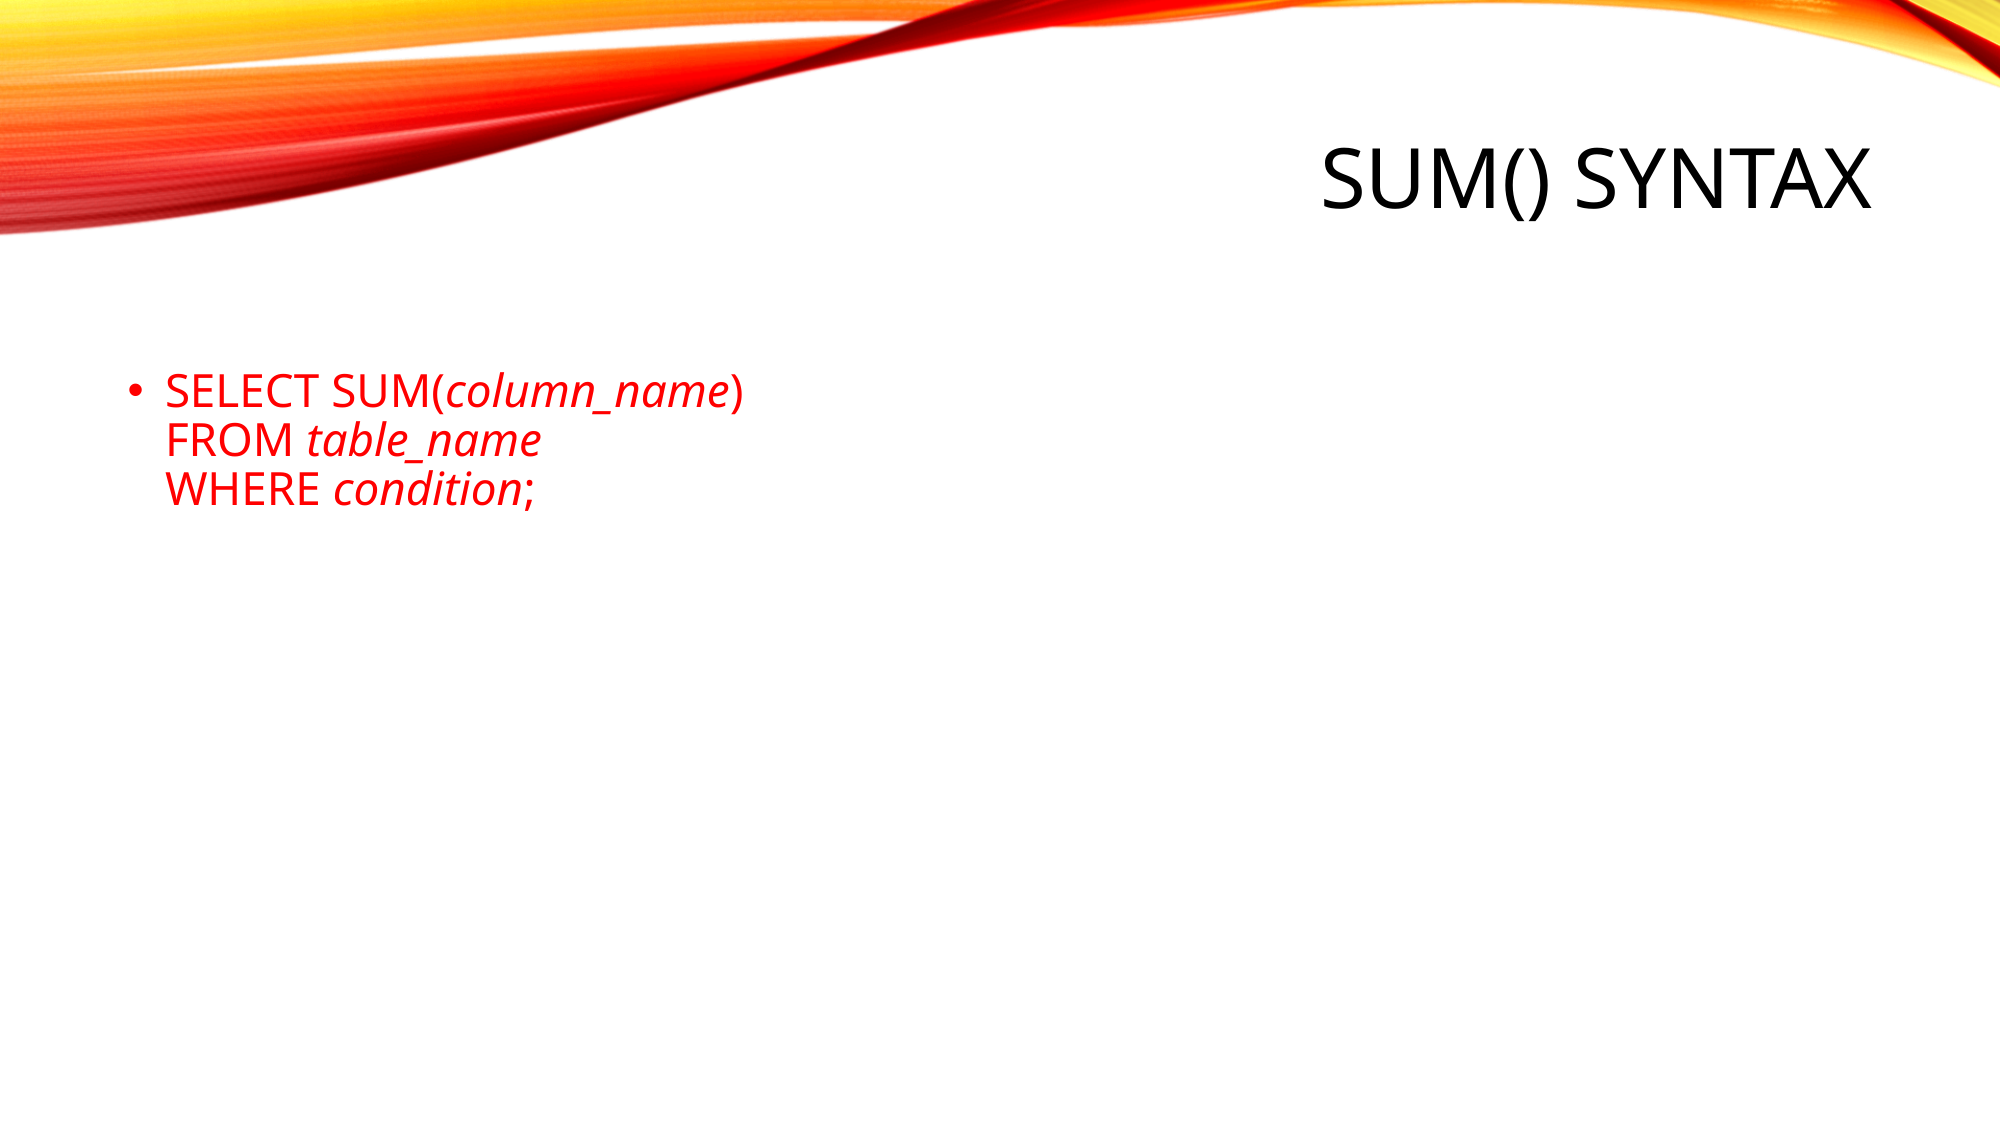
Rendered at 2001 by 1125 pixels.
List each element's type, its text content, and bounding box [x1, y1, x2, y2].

list SELECT SUM(column_name) FROM table_name WHERE condition; [112, 360, 1888, 1021]
picture [0, 0, 2000, 237]
title SUM() Syntax [474, 125, 1888, 338]
